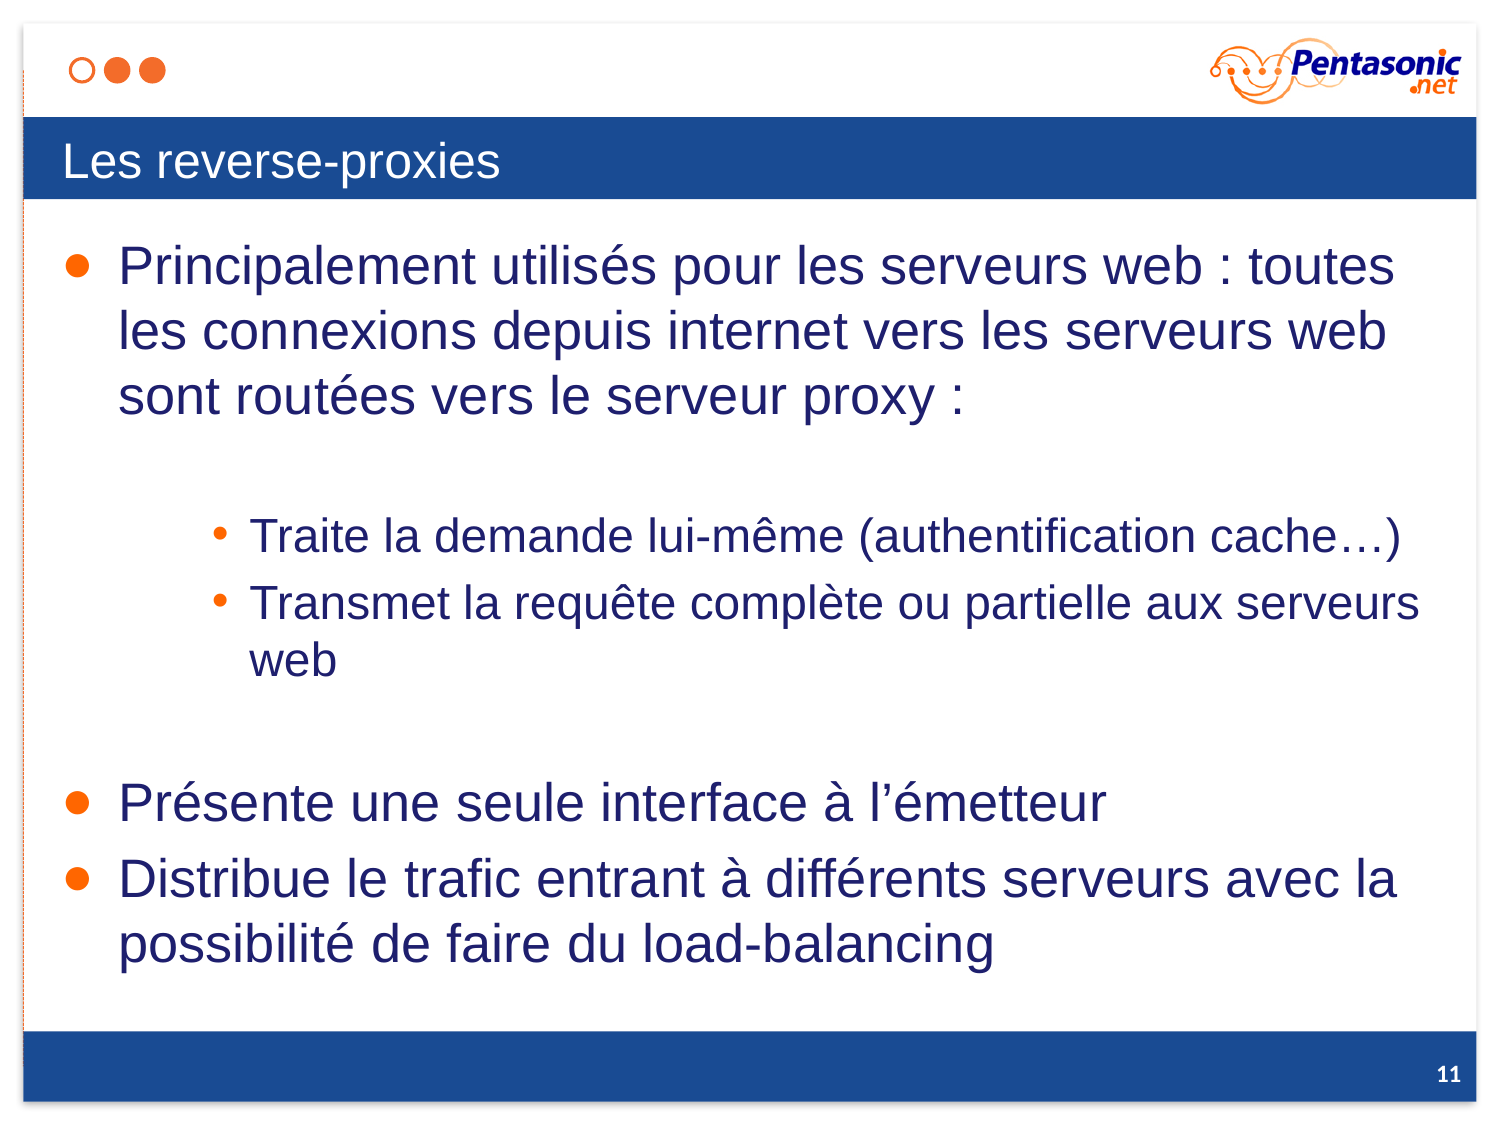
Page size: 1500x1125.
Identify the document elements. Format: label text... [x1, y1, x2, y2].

slide_number 11 [1347, 1042, 1477, 1103]
picture [1207, 35, 1465, 106]
list Principalement utilisés pour les serveurs web : toutes les connexions depuis internet vers les serveurs web sont routées vers le serveur proxy : Traite la demande lui-même (authentification cache…) Transmet la requête complète ou partielle aux serveurs web Présente une seule interface à l’émetteur Distribue le trafic entrant à différents serveurs avec la possibilité de faire du load-balancing [46, 222, 1454, 1008]
title Les reverse-proxies [46, 117, 1454, 200]
